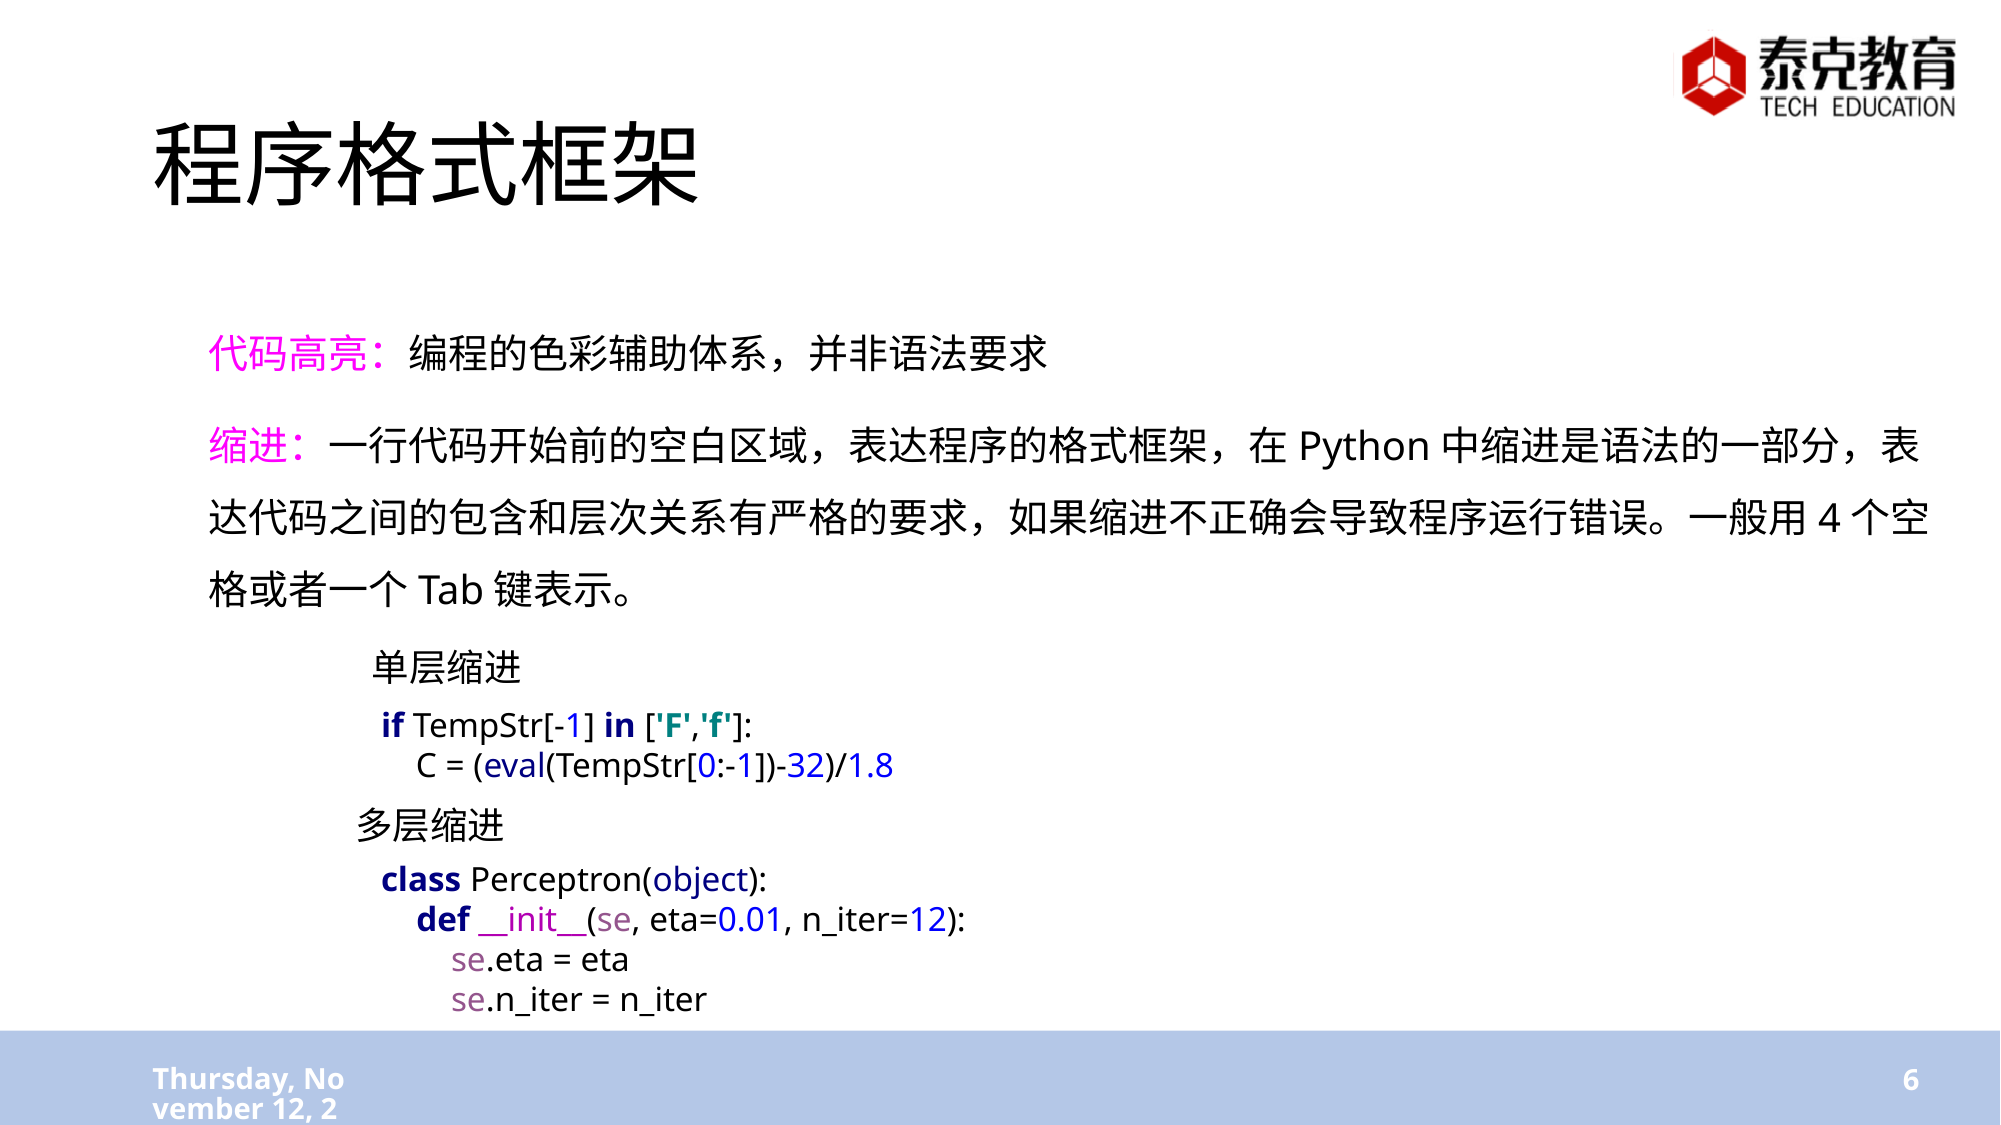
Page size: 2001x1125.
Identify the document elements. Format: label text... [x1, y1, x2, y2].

text_box 多层缩进 [340, 794, 1341, 855]
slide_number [137, 1050, 367, 1111]
text_box 单层缩进 [356, 636, 537, 697]
list 代码高亮：编程的色彩辅助体系，并非语法要求 缩进：一行代码开始前的空白区域，表达程序的格式框架，在Python中缩进是语法的一部分，表达代码之间的包含和层次关系有严格的要求，如果缩进不正确会导致程序运行错误。一般用4个空格或者一个Tab键表示。 [193, 296, 1953, 624]
title 程序格式框架 [137, 59, 1863, 278]
slide_number 6 [1790, 1051, 1935, 1112]
text_box if TempStr[-1] in ['F','f']: C = (eval(TempStr[0:-1])-32)/1.8 [366, 697, 1013, 792]
text_box class Perceptron(object): def __init__(se, eta=0.01, n_iter=12): se.eta = eta se.n_iter = n_iter [366, 850, 1258, 1026]
picture [1672, 29, 1960, 120]
